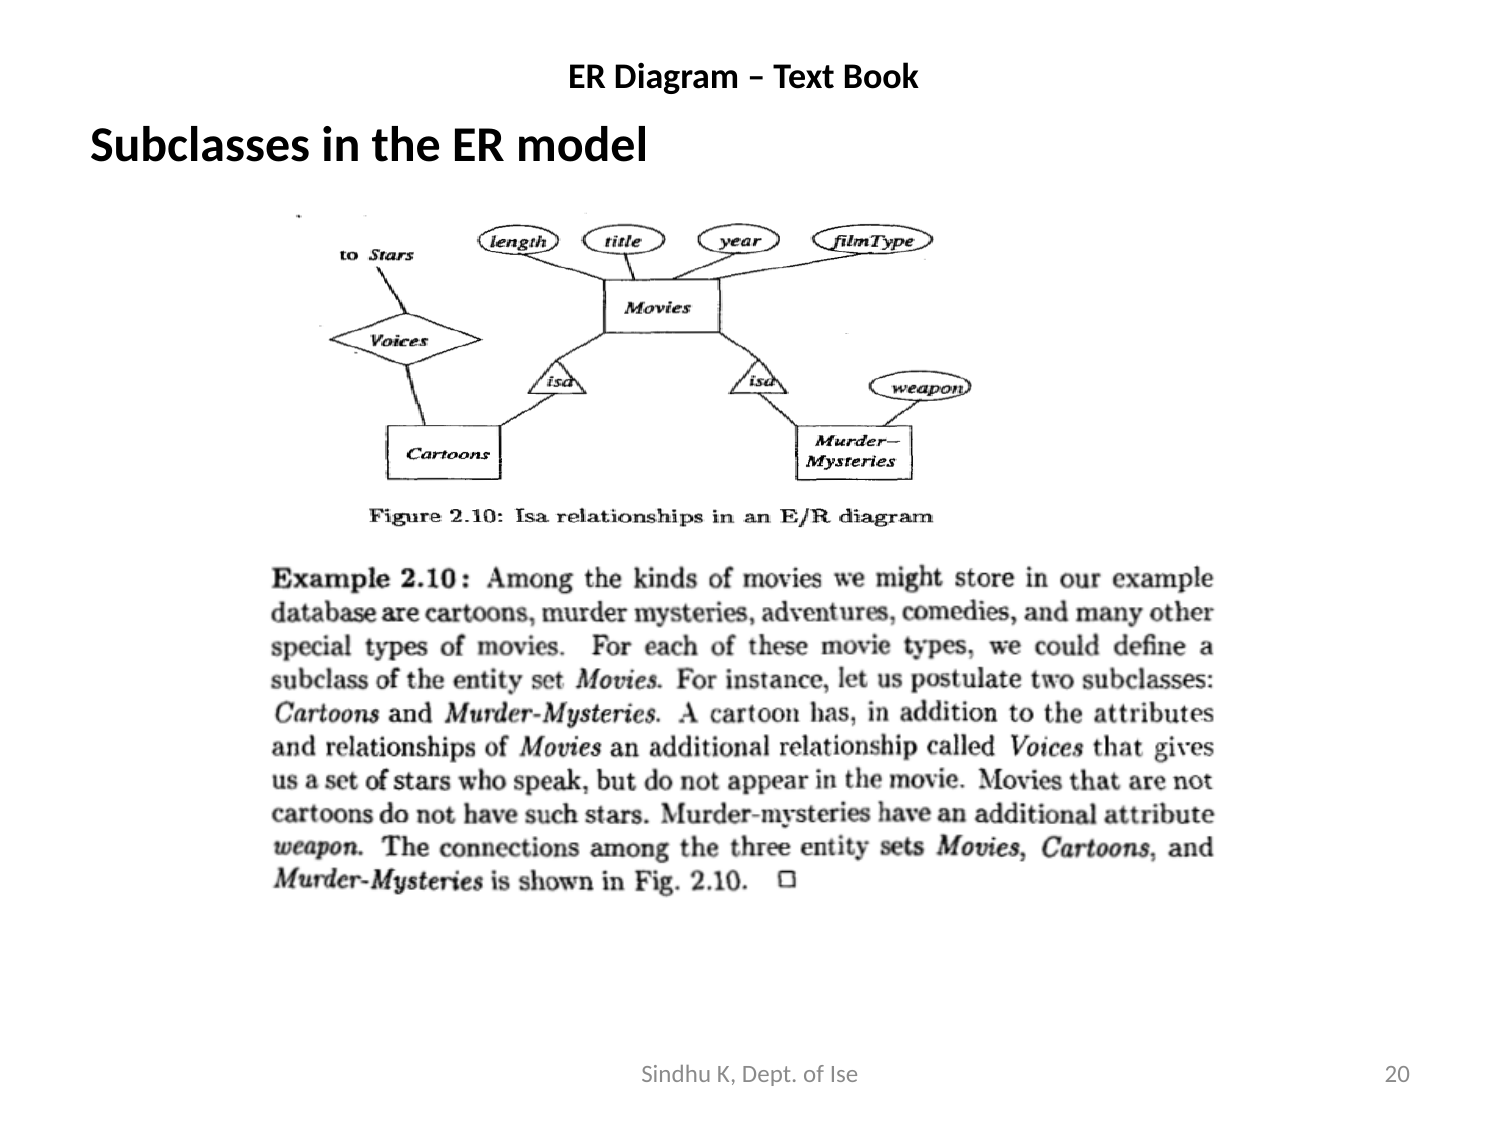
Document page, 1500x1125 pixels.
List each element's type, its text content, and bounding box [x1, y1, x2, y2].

title ER Diagram – Text Book [75, 45, 1413, 103]
list Subclasses in the ER model [75, 103, 1425, 925]
picture [242, 548, 1245, 904]
picture [261, 204, 1088, 537]
footer Sindhu K, Dept. of Ise [512, 1042, 988, 1103]
slide_number 20 [1074, 1042, 1425, 1103]
